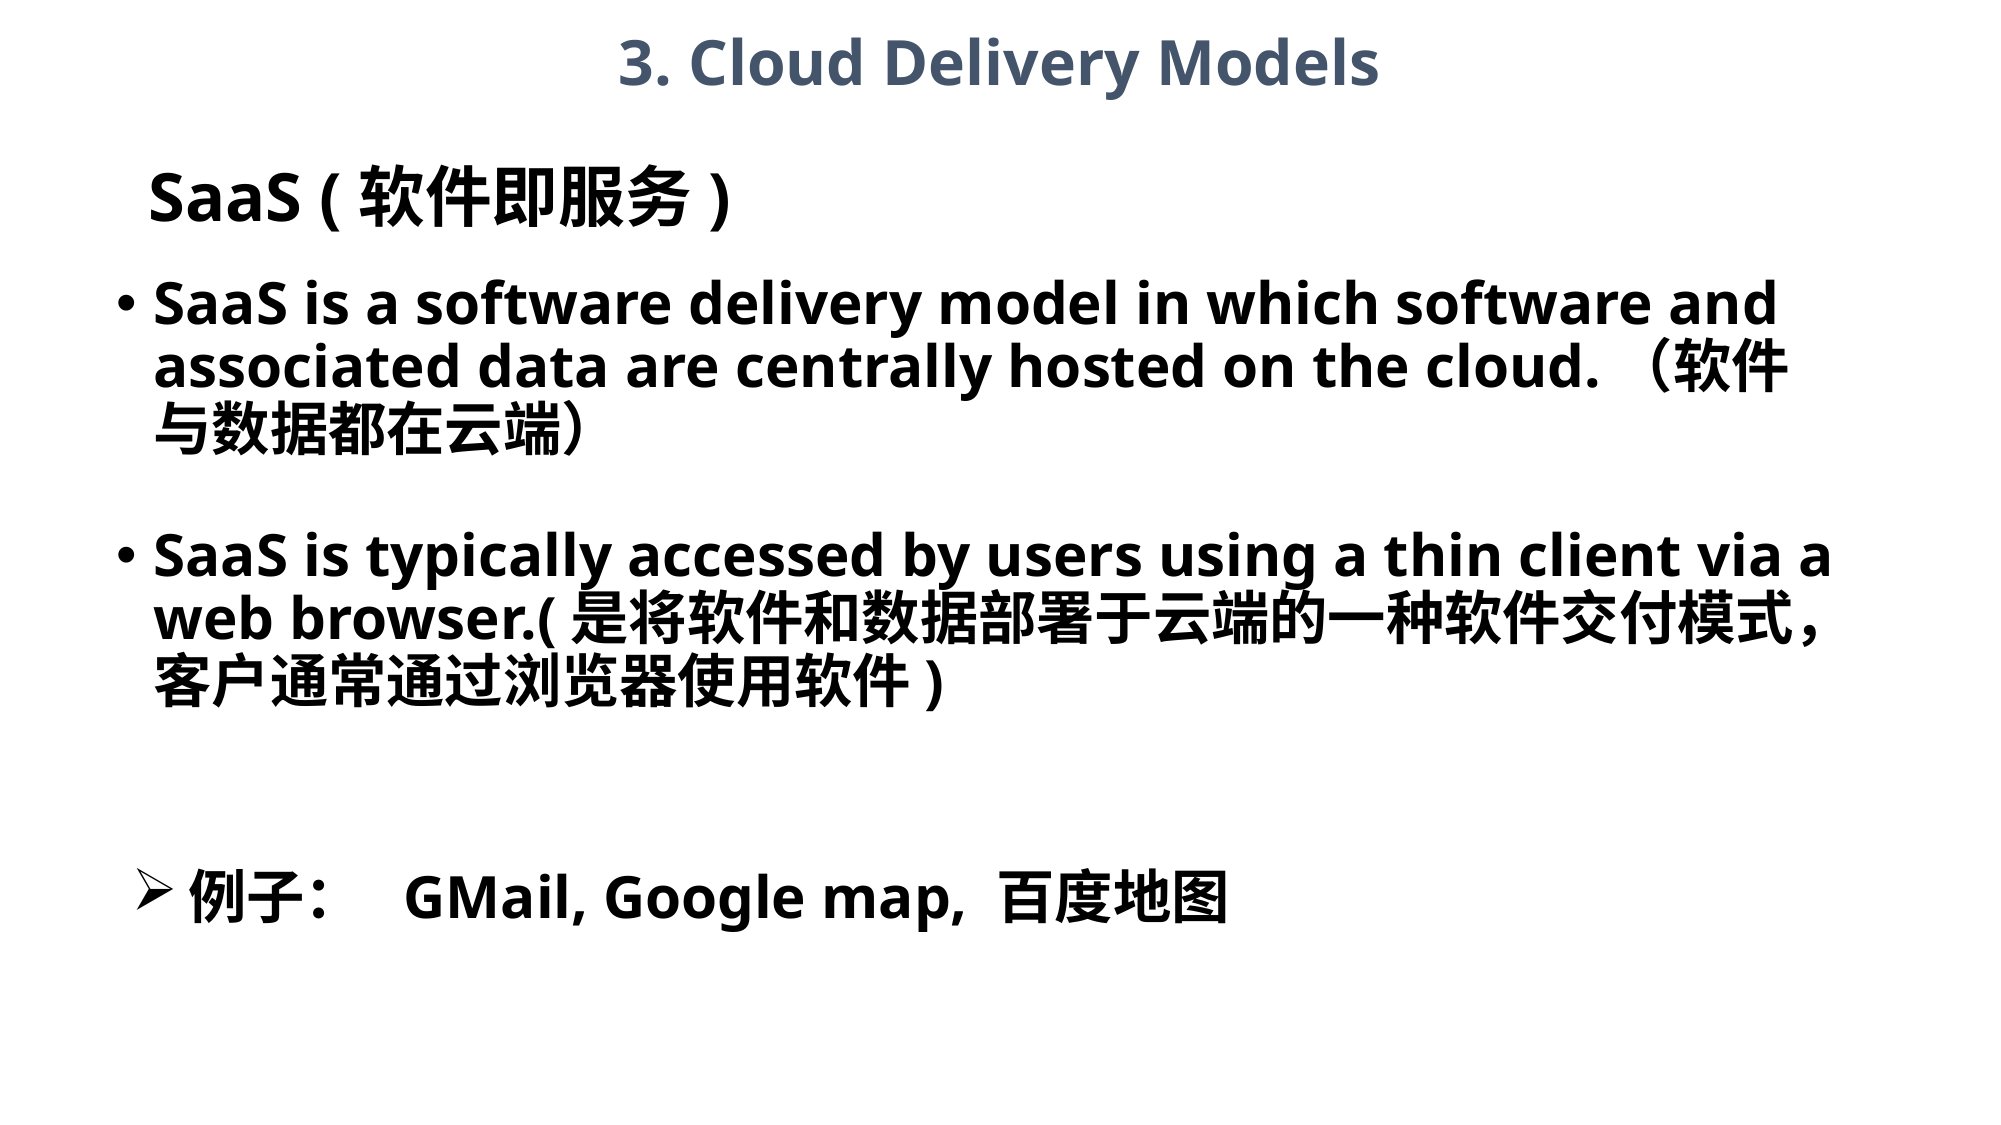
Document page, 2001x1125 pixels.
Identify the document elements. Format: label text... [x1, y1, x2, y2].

list SaaS is a software delivery model in which software and associated data are centrally hosted on the cloud.（软件与数据都在云端） SaaS is typically accessed by users using a thin client via a web browser.(是将软件和数据部署于云端的一种软件交付模式，客户通常通过浏览器使用软件) [100, 267, 1855, 858]
text_box 3. Cloud Delivery Models [324, 18, 1675, 102]
text_box 例子： GMail, Google map, 百度地图 [117, 857, 1299, 939]
title SaaS (软件即服务) [133, 148, 809, 252]
